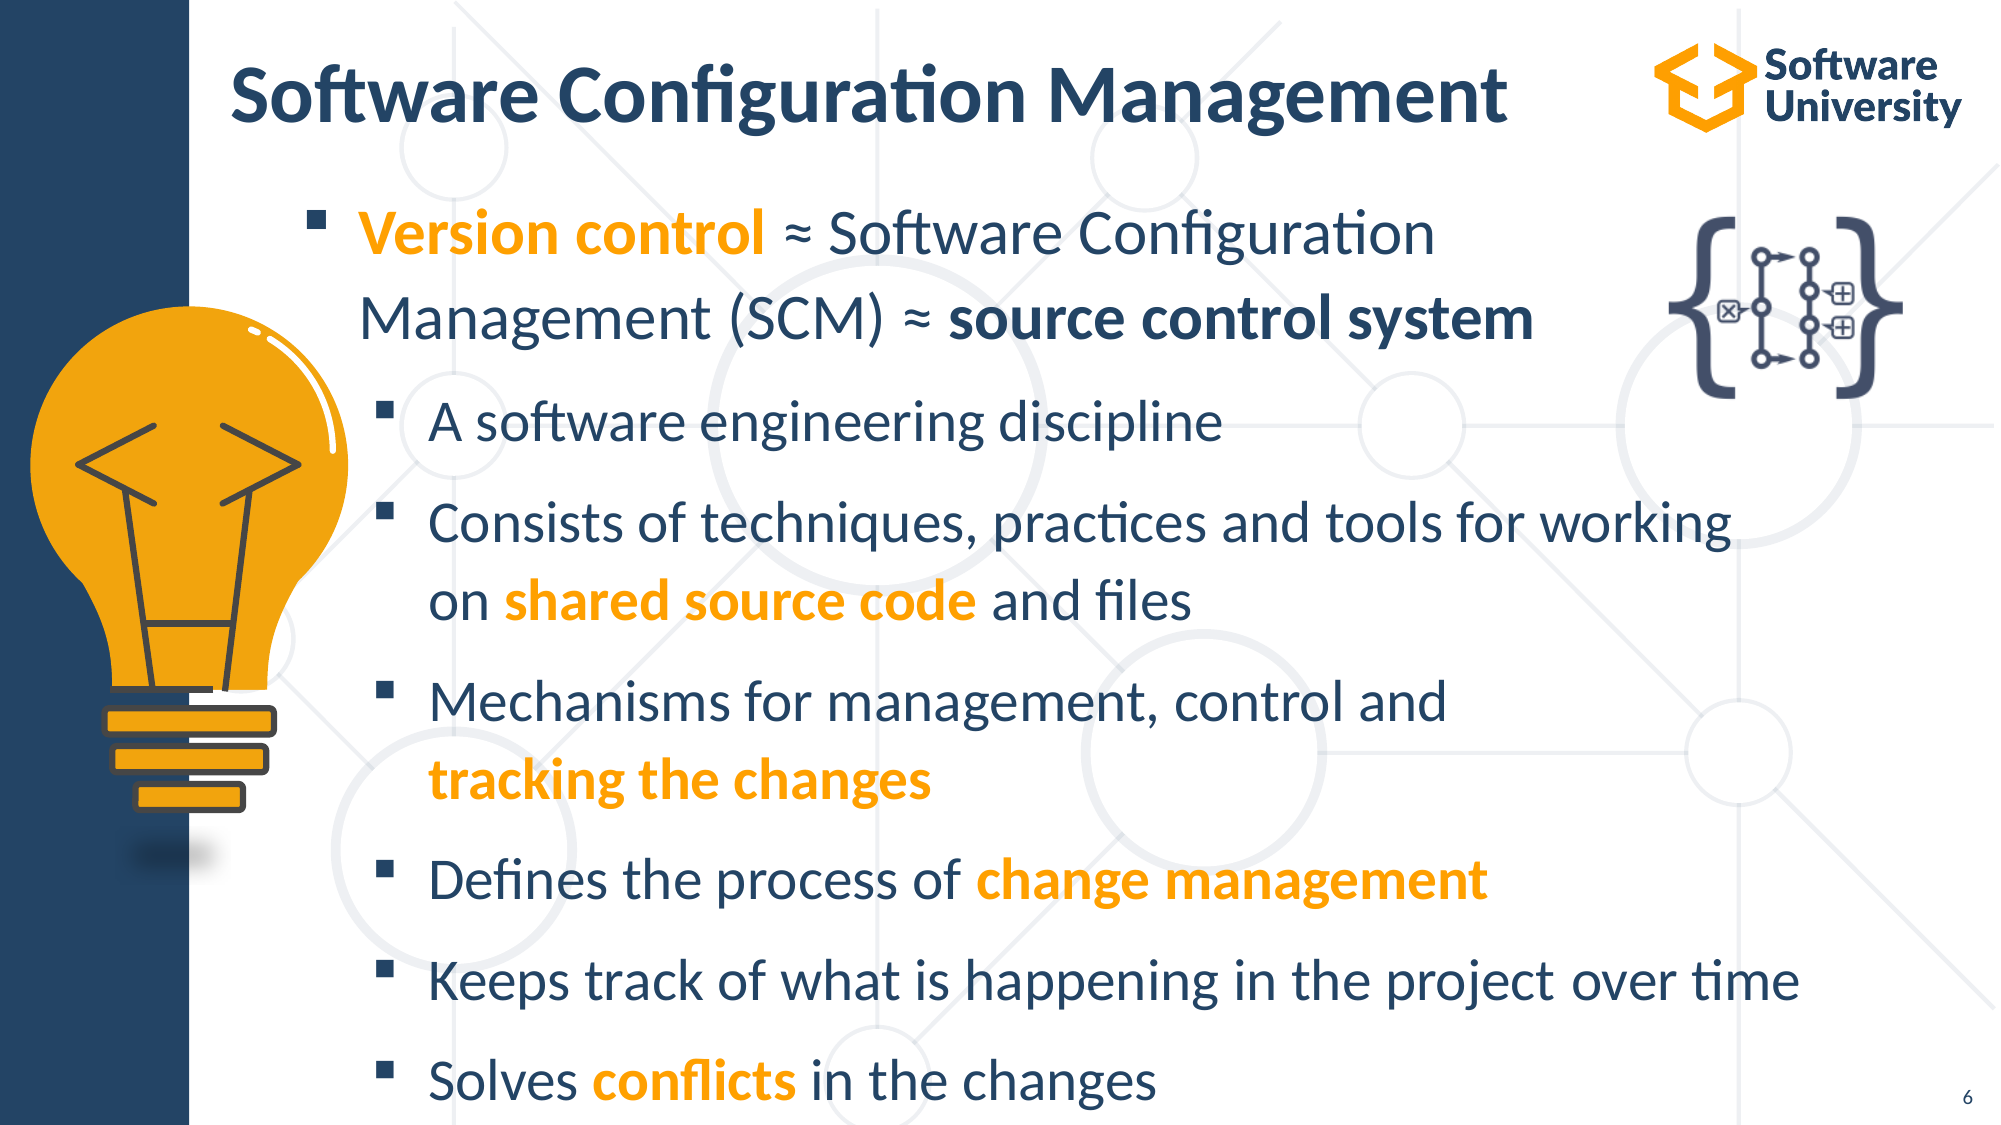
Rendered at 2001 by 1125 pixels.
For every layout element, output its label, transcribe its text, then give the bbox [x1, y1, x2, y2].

slide_number 6 [1927, 1067, 1989, 1117]
title Software Configuration Management [212, 16, 1628, 162]
list Version control ≈ Software Configuration Management (SCM) ≈ source control system A software engineering discipline Consists of techniques, practices and tools for working on shared source code and files Mechanisms for management, control and tracking the changes Defines the process of change management Keeps track of what is happening in the project over time Solves conflicts in the changes [283, 175, 1989, 1125]
picture [1641, 31, 1973, 145]
picture [1656, 178, 1916, 438]
